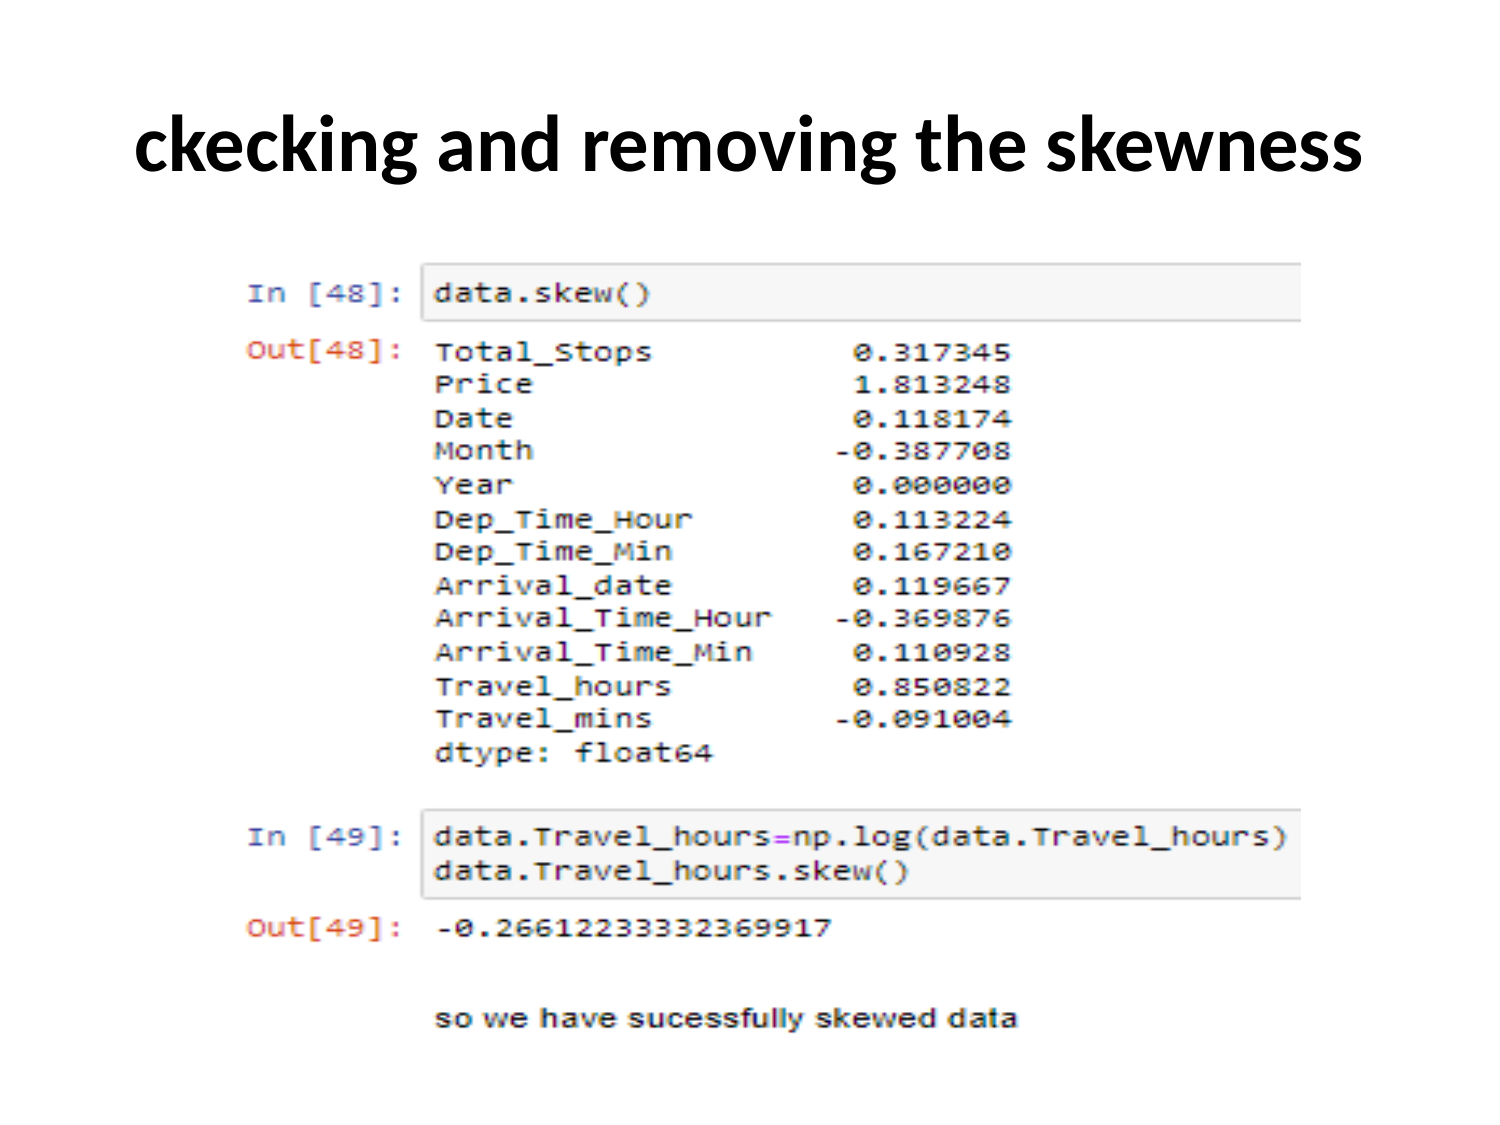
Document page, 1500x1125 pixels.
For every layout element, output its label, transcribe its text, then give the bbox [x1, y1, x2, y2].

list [234, 234, 1301, 1044]
title ckecking and removing the skewness [75, 45, 1425, 233]
